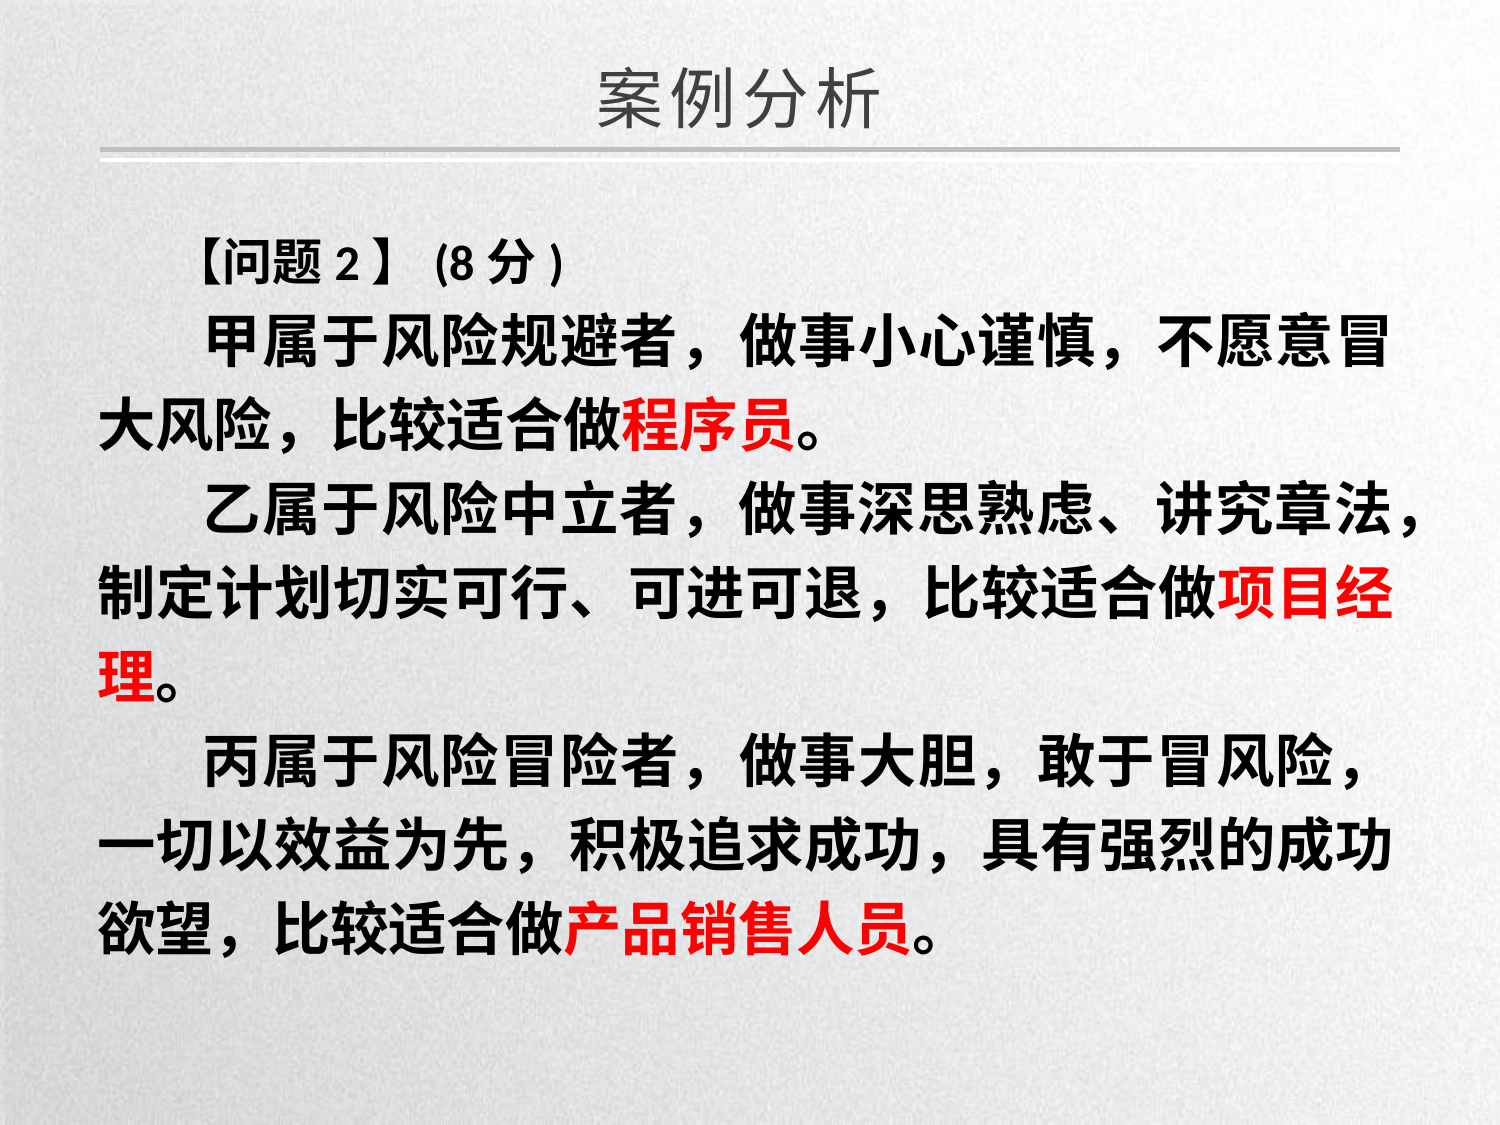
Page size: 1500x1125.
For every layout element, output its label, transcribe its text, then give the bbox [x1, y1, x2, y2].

text_box 案例分析 [581, 49, 897, 145]
text_box 【问题2】(8分) 甲属于风险规避者，做事小心谨慎，不愿意冒大风险，比较适合做程序员。 乙属于风险中立者，做事深思熟虑、讲究章法，制定计划切实可行、可进可退，比较适合做项目经理。 丙属于风险冒险者，做事大胆，敢于冒风险，一切以效益为先，积极追求成功，具有强烈的成功欲望，比较适合做产品销售人员。 [82, 211, 1409, 970]
picture [0, 0, 1500, 1125]
